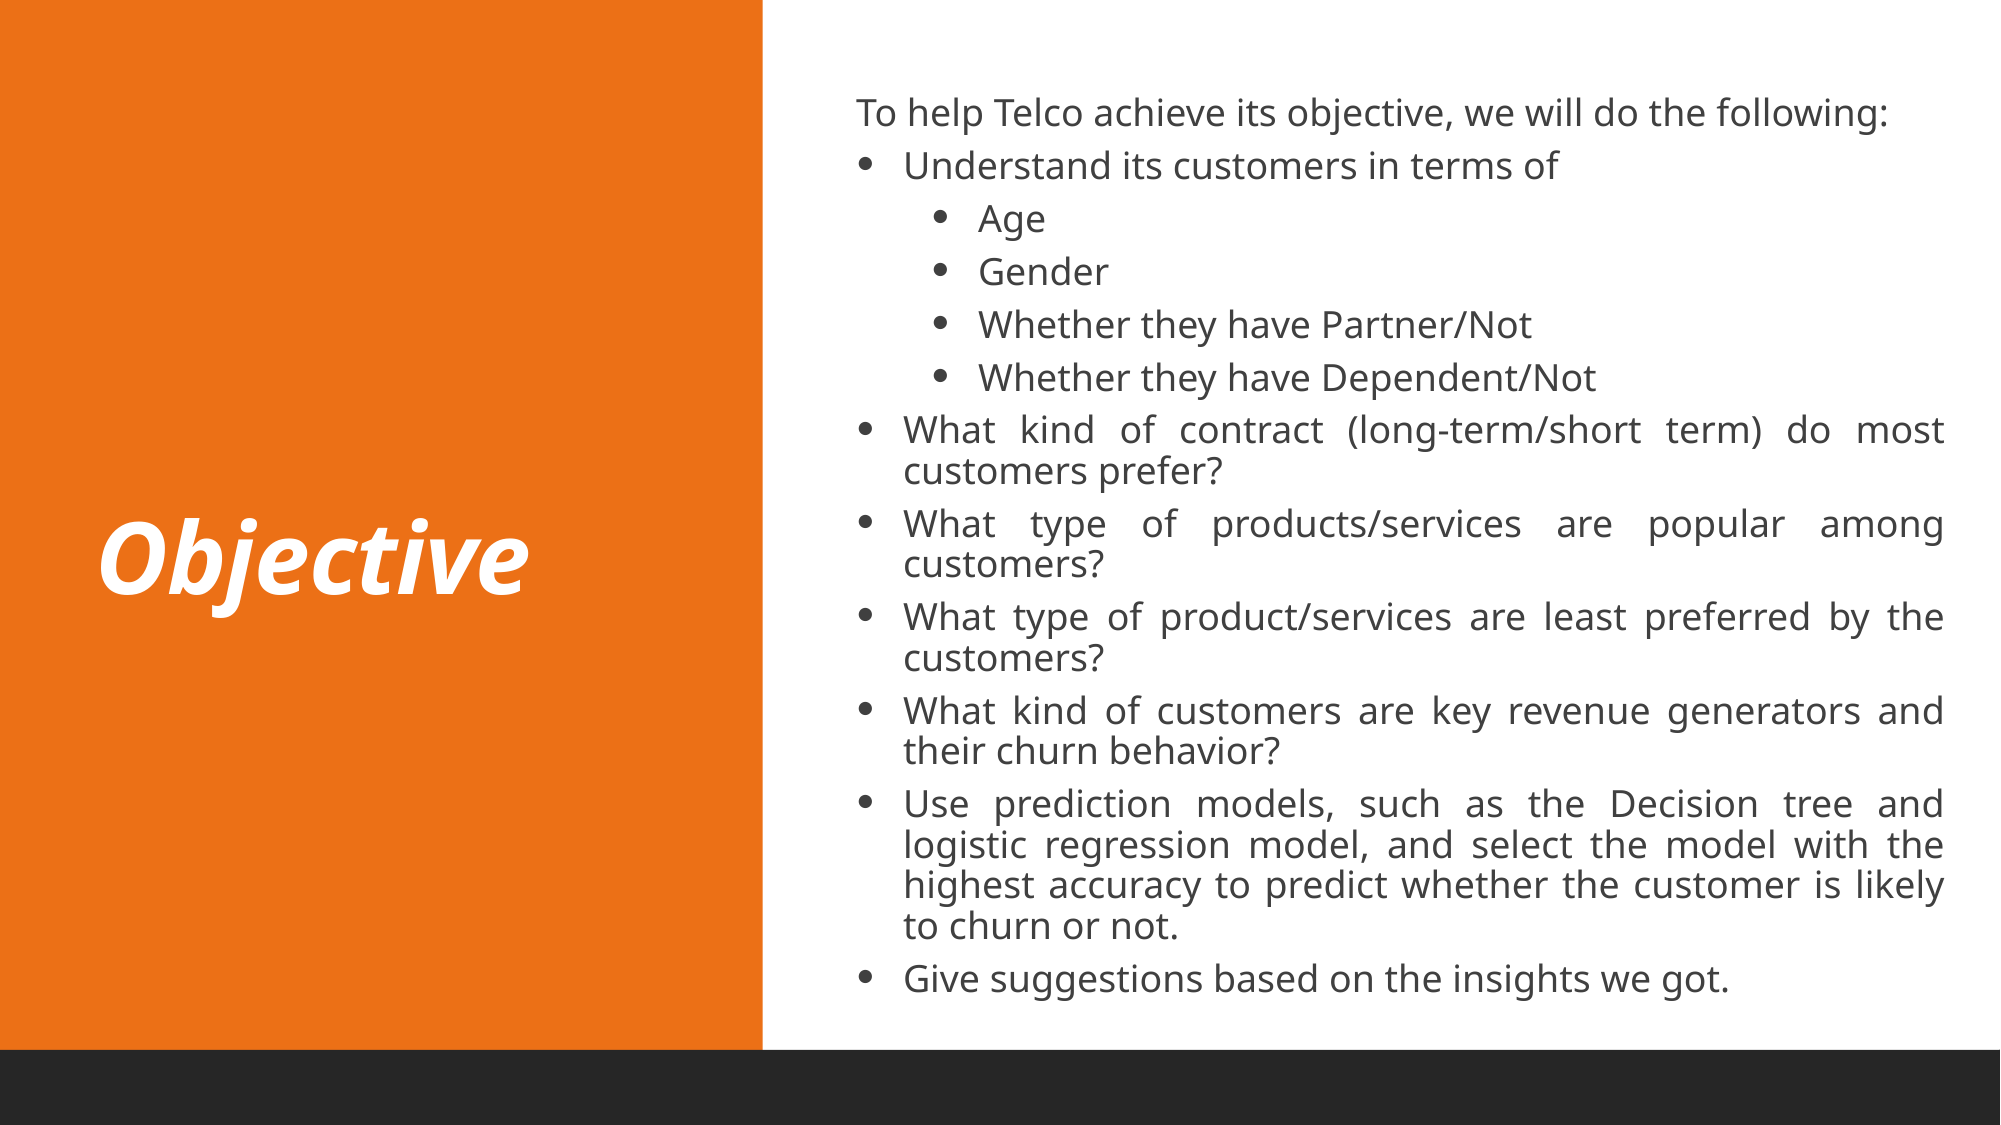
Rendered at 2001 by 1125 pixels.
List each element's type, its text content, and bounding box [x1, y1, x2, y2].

text_box Objective [80, 99, 679, 1026]
text_box To help Telco achieve its objective, we will do the following: Understand its customers in terms of Age Gender Whether they have Partner/Not Whether they have Dependent/Not What kind of contract (long-term/short term) do most customers prefer? What type of products/services are popular among customers? What type of product/services are least preferred by the customers? What kind of customers are key revenue generators and their churn behavior? Use prediction models, such as the Decision tree and logistic regression model, and select the model with the highest accuracy to predict whether the customer is likely to churn or not. Give suggestions based on the insights we got. [856, 36, 1946, 1037]
text_box [0, 1049, 2000, 1125]
text_box [764, 0, 2000, 1049]
text_box [0, 0, 764, 1049]
